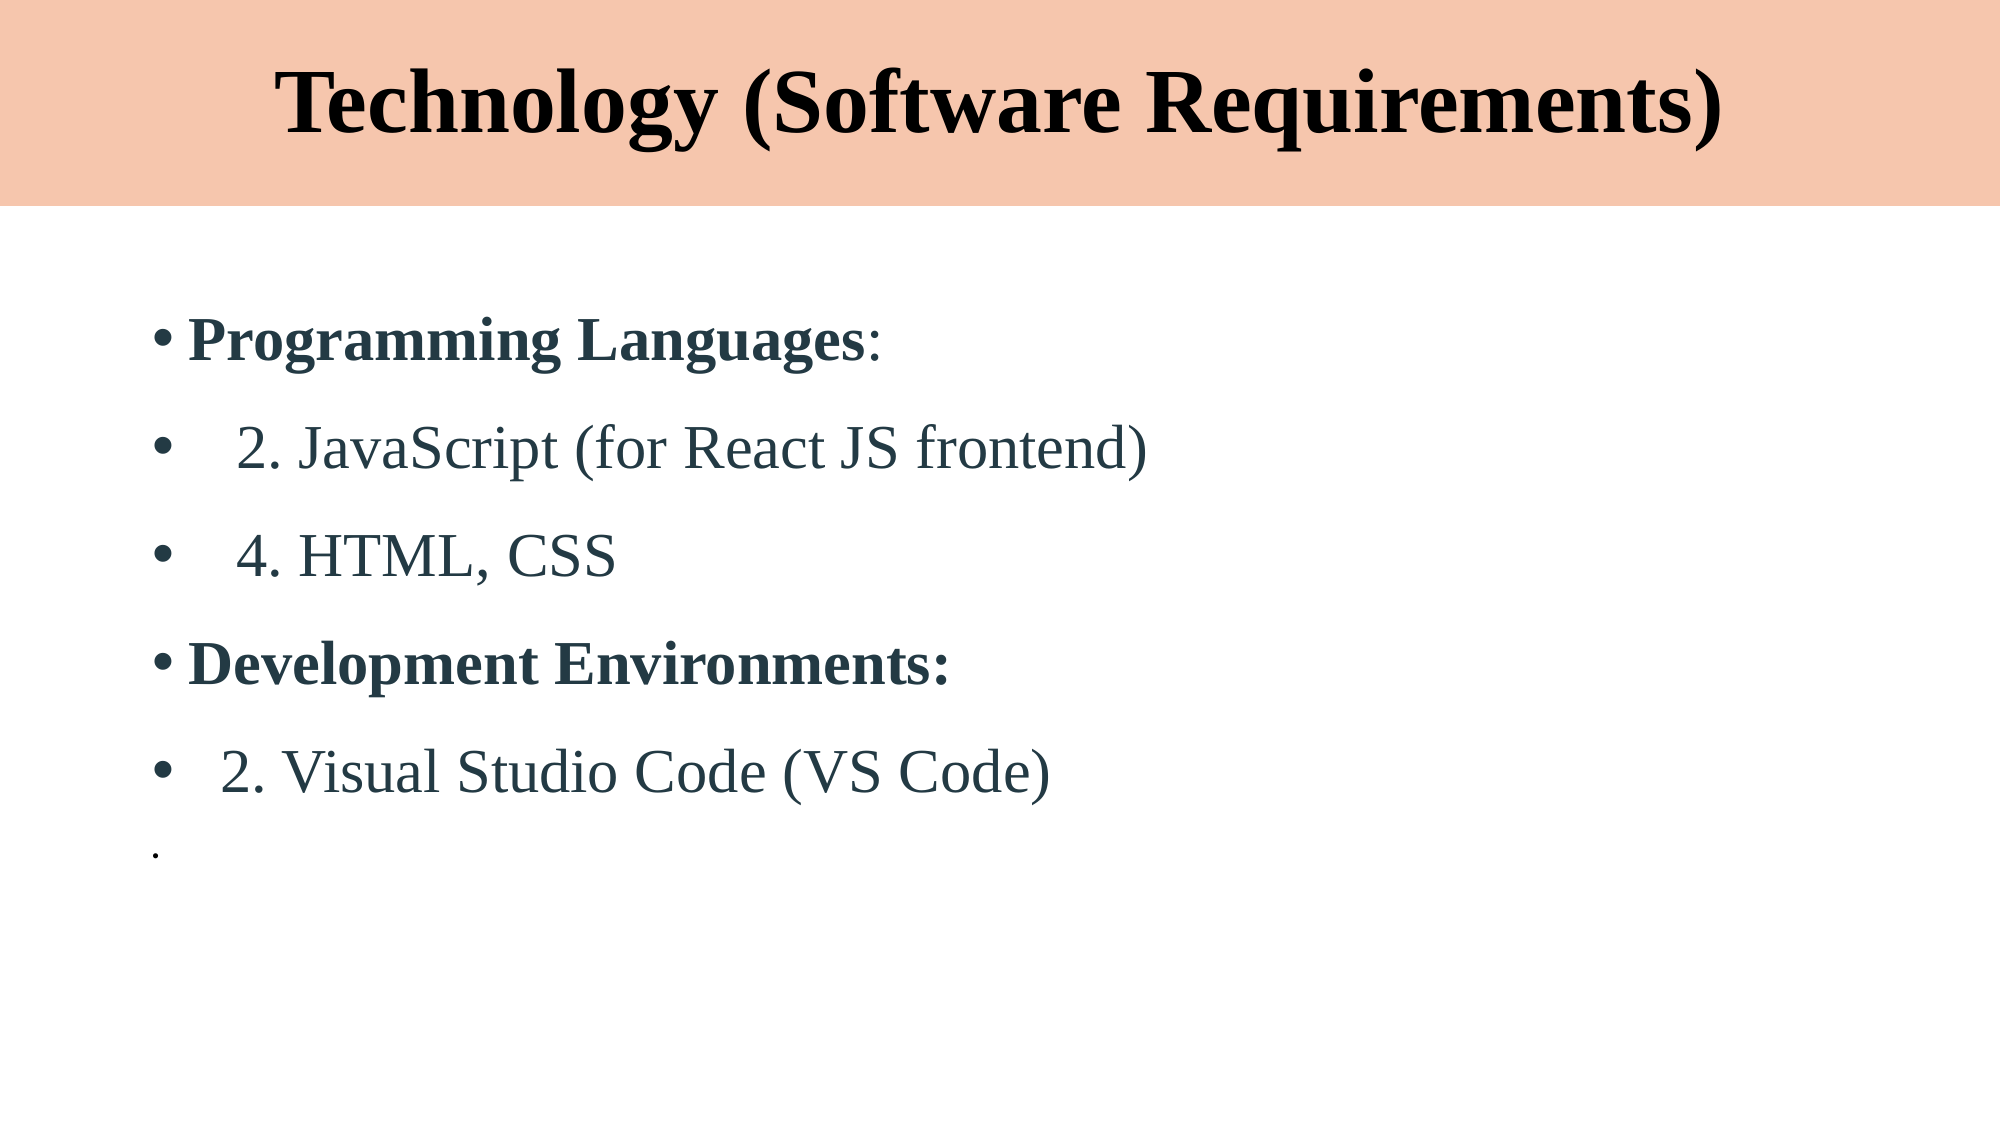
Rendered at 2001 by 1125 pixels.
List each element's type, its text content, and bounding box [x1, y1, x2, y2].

list Programming Languages: 2. JavaScript (for React JS frontend) 4. HTML, CSS Development Environments: 2. Visual Studio Code (VS Code) [137, 299, 1863, 1014]
title Technology (Software Requirements) [0, 0, 2000, 206]
